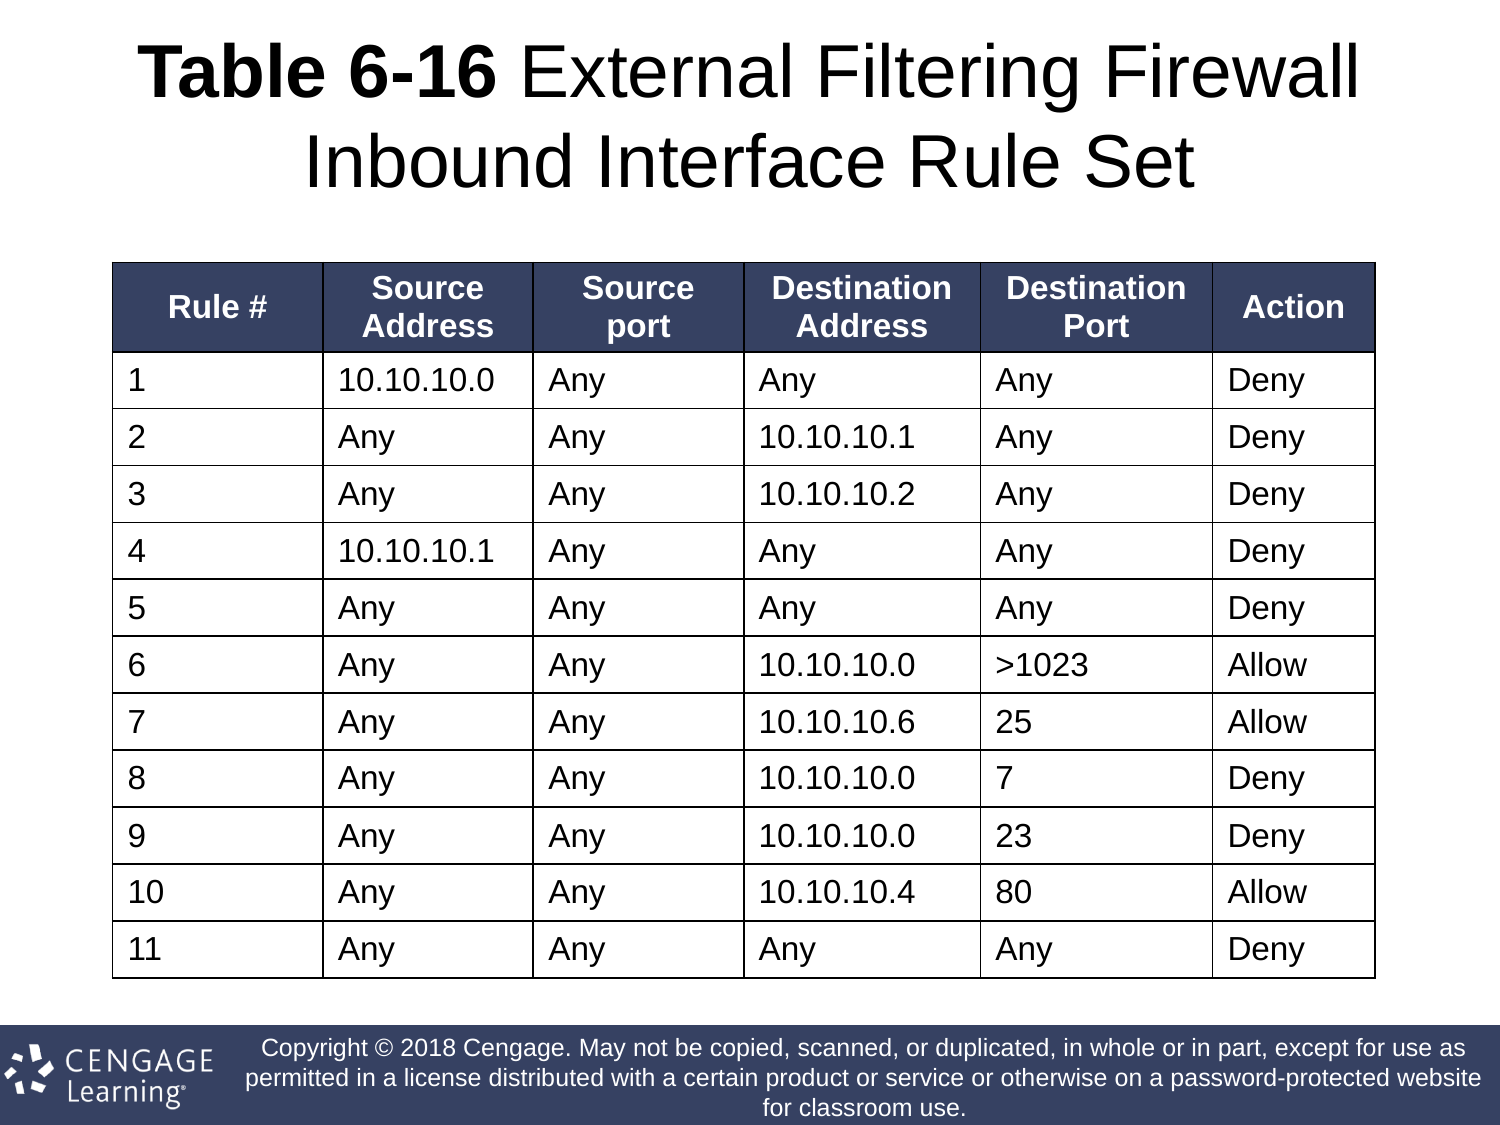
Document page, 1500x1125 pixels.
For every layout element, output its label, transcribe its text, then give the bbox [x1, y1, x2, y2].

table_header Destination Address [745, 263, 980, 351]
table_cell Any [981, 580, 1212, 635]
table_cell Deny [1213, 580, 1374, 635]
table_cell Deny [1213, 922, 1374, 977]
table_cell 10.10.10.0 [745, 751, 980, 806]
table_cell Any [534, 922, 743, 977]
table_cell Any [981, 922, 1212, 977]
table_cell 7 [113, 694, 322, 749]
table_cell 10.10.10.2 [745, 466, 980, 522]
table_cell Deny [1213, 523, 1374, 578]
table_cell 2 [113, 409, 322, 465]
table_cell Deny [1213, 353, 1374, 408]
table_cell Any [324, 466, 532, 522]
table_cell Any [324, 637, 532, 692]
table_cell Allow [1213, 865, 1374, 920]
table_header Source port [534, 263, 743, 351]
table_cell Deny [1213, 409, 1374, 465]
table_cell Deny [1213, 466, 1374, 522]
table_cell Any [534, 466, 743, 522]
table_cell Deny [1213, 808, 1374, 863]
table_cell Any [324, 751, 532, 806]
table_cell 11 [113, 922, 322, 977]
table_header Source Address [324, 263, 532, 351]
table_cell Any [324, 808, 532, 863]
picture [0, 1040, 216, 1113]
table_cell Any [745, 523, 980, 578]
table_cell Any [324, 409, 532, 465]
table_cell Any [534, 637, 743, 692]
table_cell 10.10.10.0 [745, 637, 980, 692]
table_header Destination Port [981, 263, 1212, 351]
table_cell Any [534, 751, 743, 806]
table_cell 10.10.10.4 [745, 865, 980, 920]
table_cell Any [534, 808, 743, 863]
table_cell Any [324, 694, 532, 749]
table_cell 6 [113, 637, 322, 692]
table_cell Any [534, 865, 743, 920]
table_cell 10.10.10.0 [745, 808, 980, 863]
table_cell 5 [113, 580, 322, 635]
table_cell Deny [1213, 751, 1374, 806]
table_cell 10.10.10.1 [324, 523, 532, 578]
table_cell 8 [113, 751, 322, 806]
table_cell 1 [113, 353, 322, 408]
table_cell Any [981, 523, 1212, 578]
table_cell Any [534, 523, 743, 578]
title Table 6-16 External Filtering Firewall Inbound Interface Rule Set [67, 24, 1433, 201]
table_cell Any [324, 922, 532, 977]
table_cell 25 [981, 694, 1212, 749]
table_cell 3 [113, 466, 322, 522]
table_cell Any [745, 922, 980, 977]
table_cell 23 [981, 808, 1212, 863]
table_cell 9 [113, 808, 322, 863]
table_cell >1023 [981, 637, 1212, 692]
table_cell 7 [981, 751, 1212, 806]
table_cell 4 [113, 523, 322, 578]
table_cell 10.10.10.1 [745, 409, 980, 465]
table_cell 10 [113, 865, 322, 920]
table_cell 10.10.10.6 [745, 694, 980, 749]
table_cell Any [981, 409, 1212, 465]
table_cell Any [534, 409, 743, 465]
table_header Rule # [113, 263, 322, 351]
table_cell Allow [1213, 637, 1374, 692]
table_cell Any [534, 580, 743, 635]
table_cell Any [745, 353, 980, 408]
table_cell Any [324, 865, 532, 920]
table_header Action [1213, 263, 1374, 351]
table_cell Any [981, 353, 1212, 408]
table_cell Any [981, 466, 1212, 522]
table_cell Any [324, 580, 532, 635]
table_cell Any [745, 580, 980, 635]
table_cell Allow [1213, 694, 1374, 749]
table_cell Any [534, 353, 743, 408]
table_cell 10.10.10.0 [324, 353, 532, 408]
table_cell Any [534, 694, 743, 749]
table_cell 80 [981, 865, 1212, 920]
